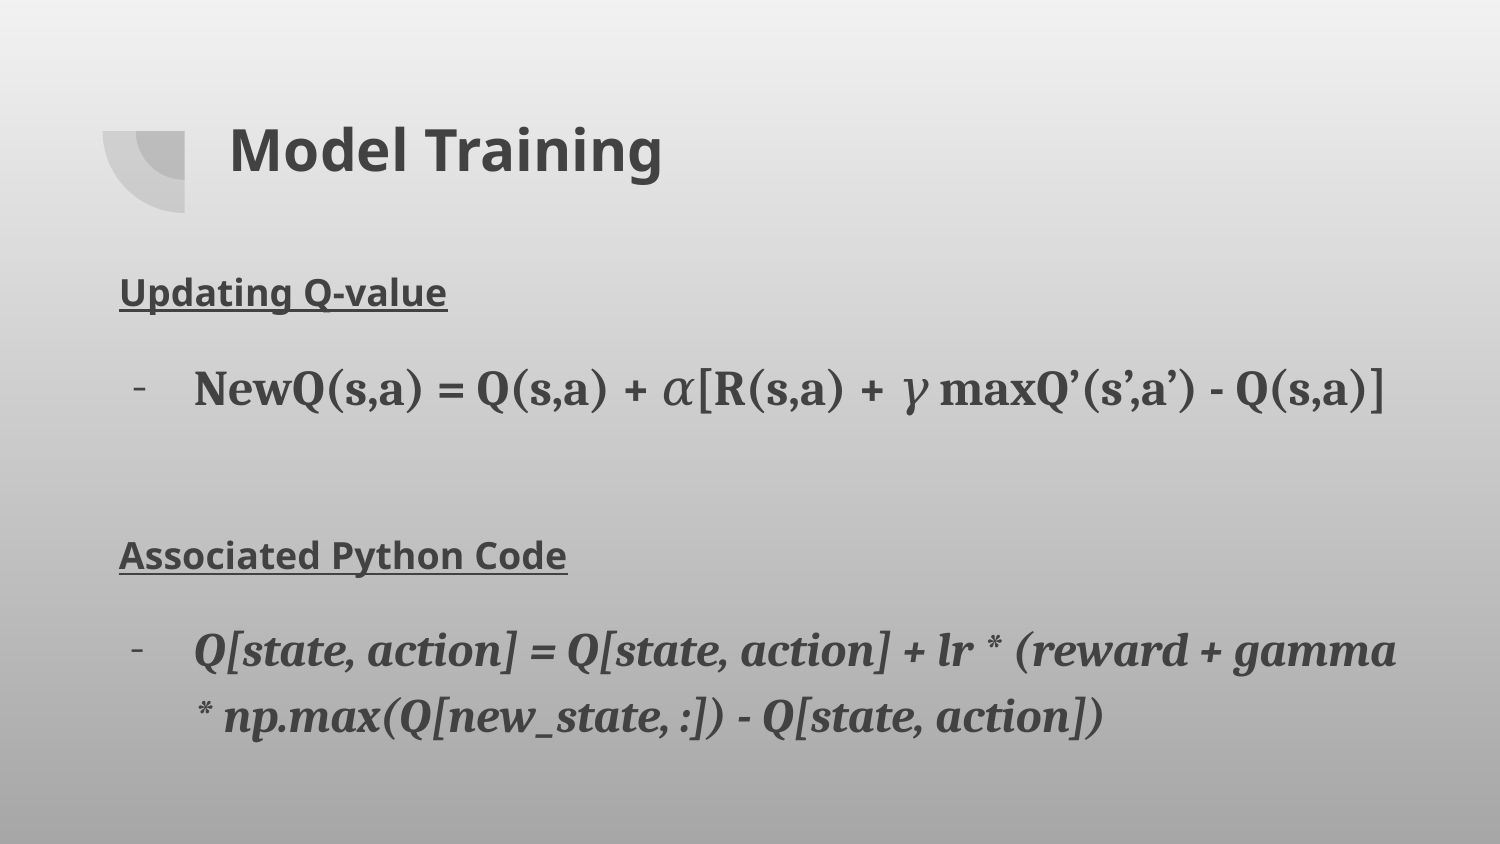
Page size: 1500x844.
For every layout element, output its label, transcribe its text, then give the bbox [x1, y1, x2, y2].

list Updating Q-value NewQ(s,a) = Q(s,a) + 𝛼[R(s,a) + 𝛾 maxQ’(s’,a’) - Q(s,a)] Associated Python Code Q[state, action] = Q[state, action] + lr * (reward + gamma * np.max(Q[new_state, :]) - Q[state, action]) [103, 246, 1428, 784]
title Model Training [213, 98, 1368, 208]
